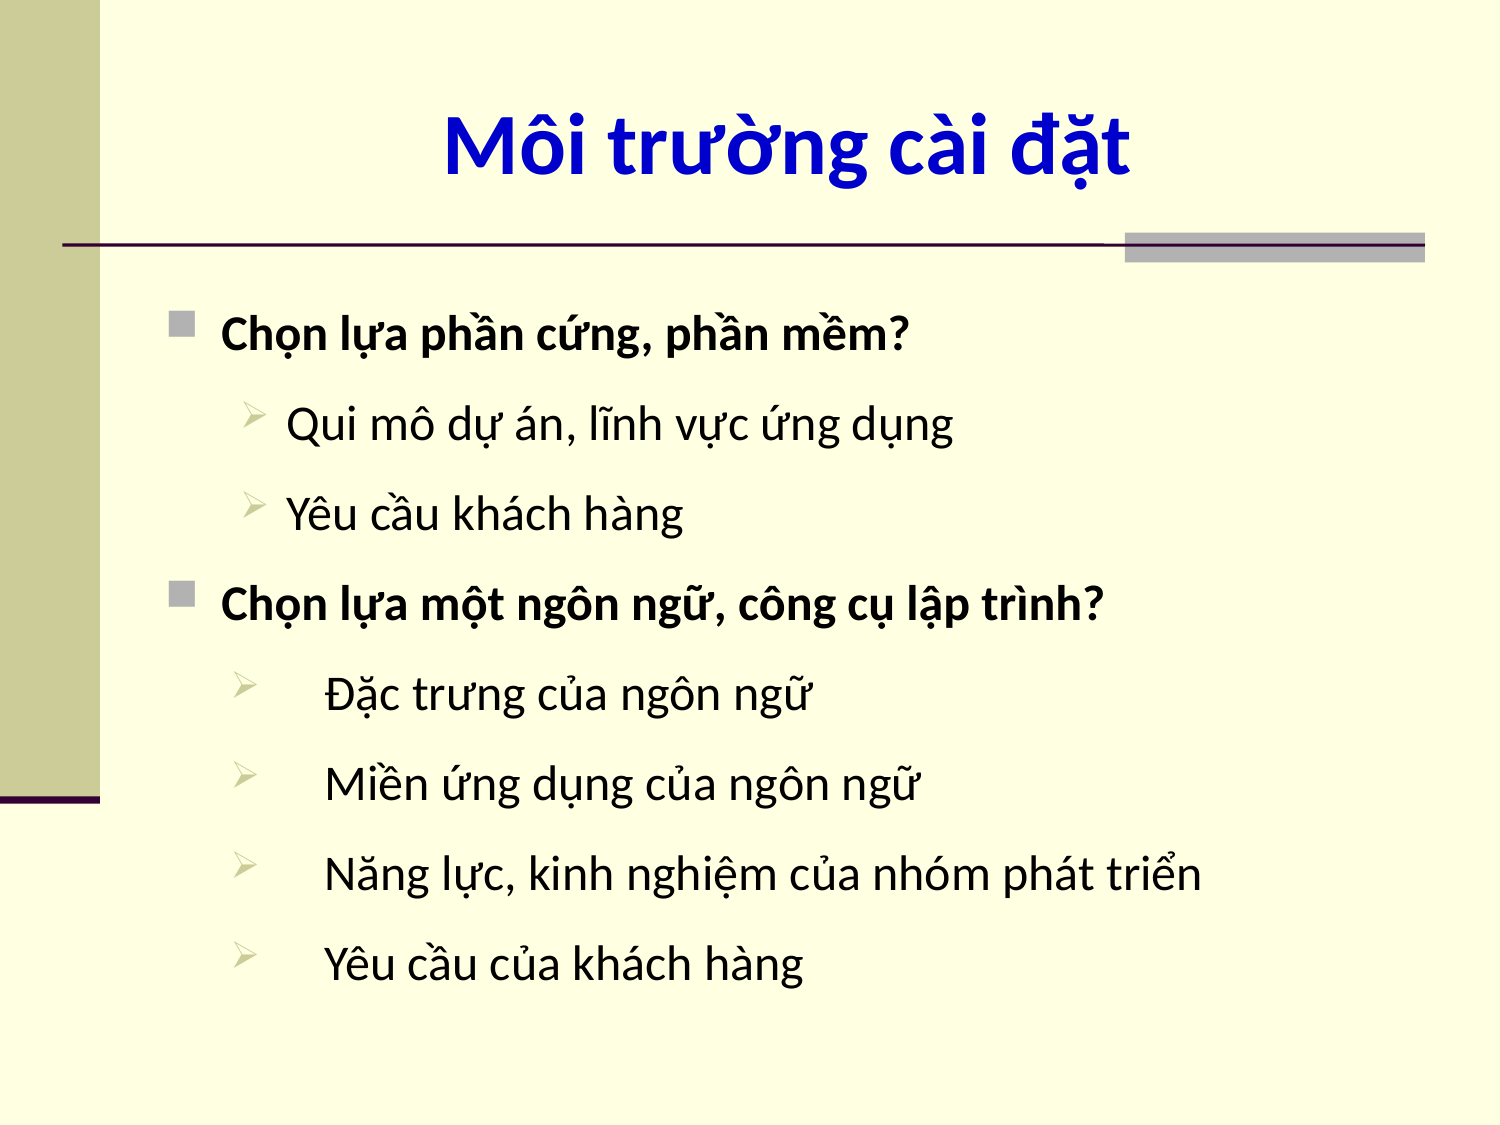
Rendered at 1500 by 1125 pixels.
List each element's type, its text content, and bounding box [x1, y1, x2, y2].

list Chọn lựa phần cứng, phần mềm? Qui mô dự án, lĩnh vực ứng dụng Yêu cầu khách hàng Chọn lựa một ngôn ngữ, công cụ lập trình? Đặc trưng của ngôn ngữ Miền ứng dụng của ngôn ngữ Năng lực, kinh nghiệm của nhóm phát triển Yêu cầu của khách hàng [150, 262, 1425, 1006]
title Môi trường cài đặt [150, 45, 1425, 234]
